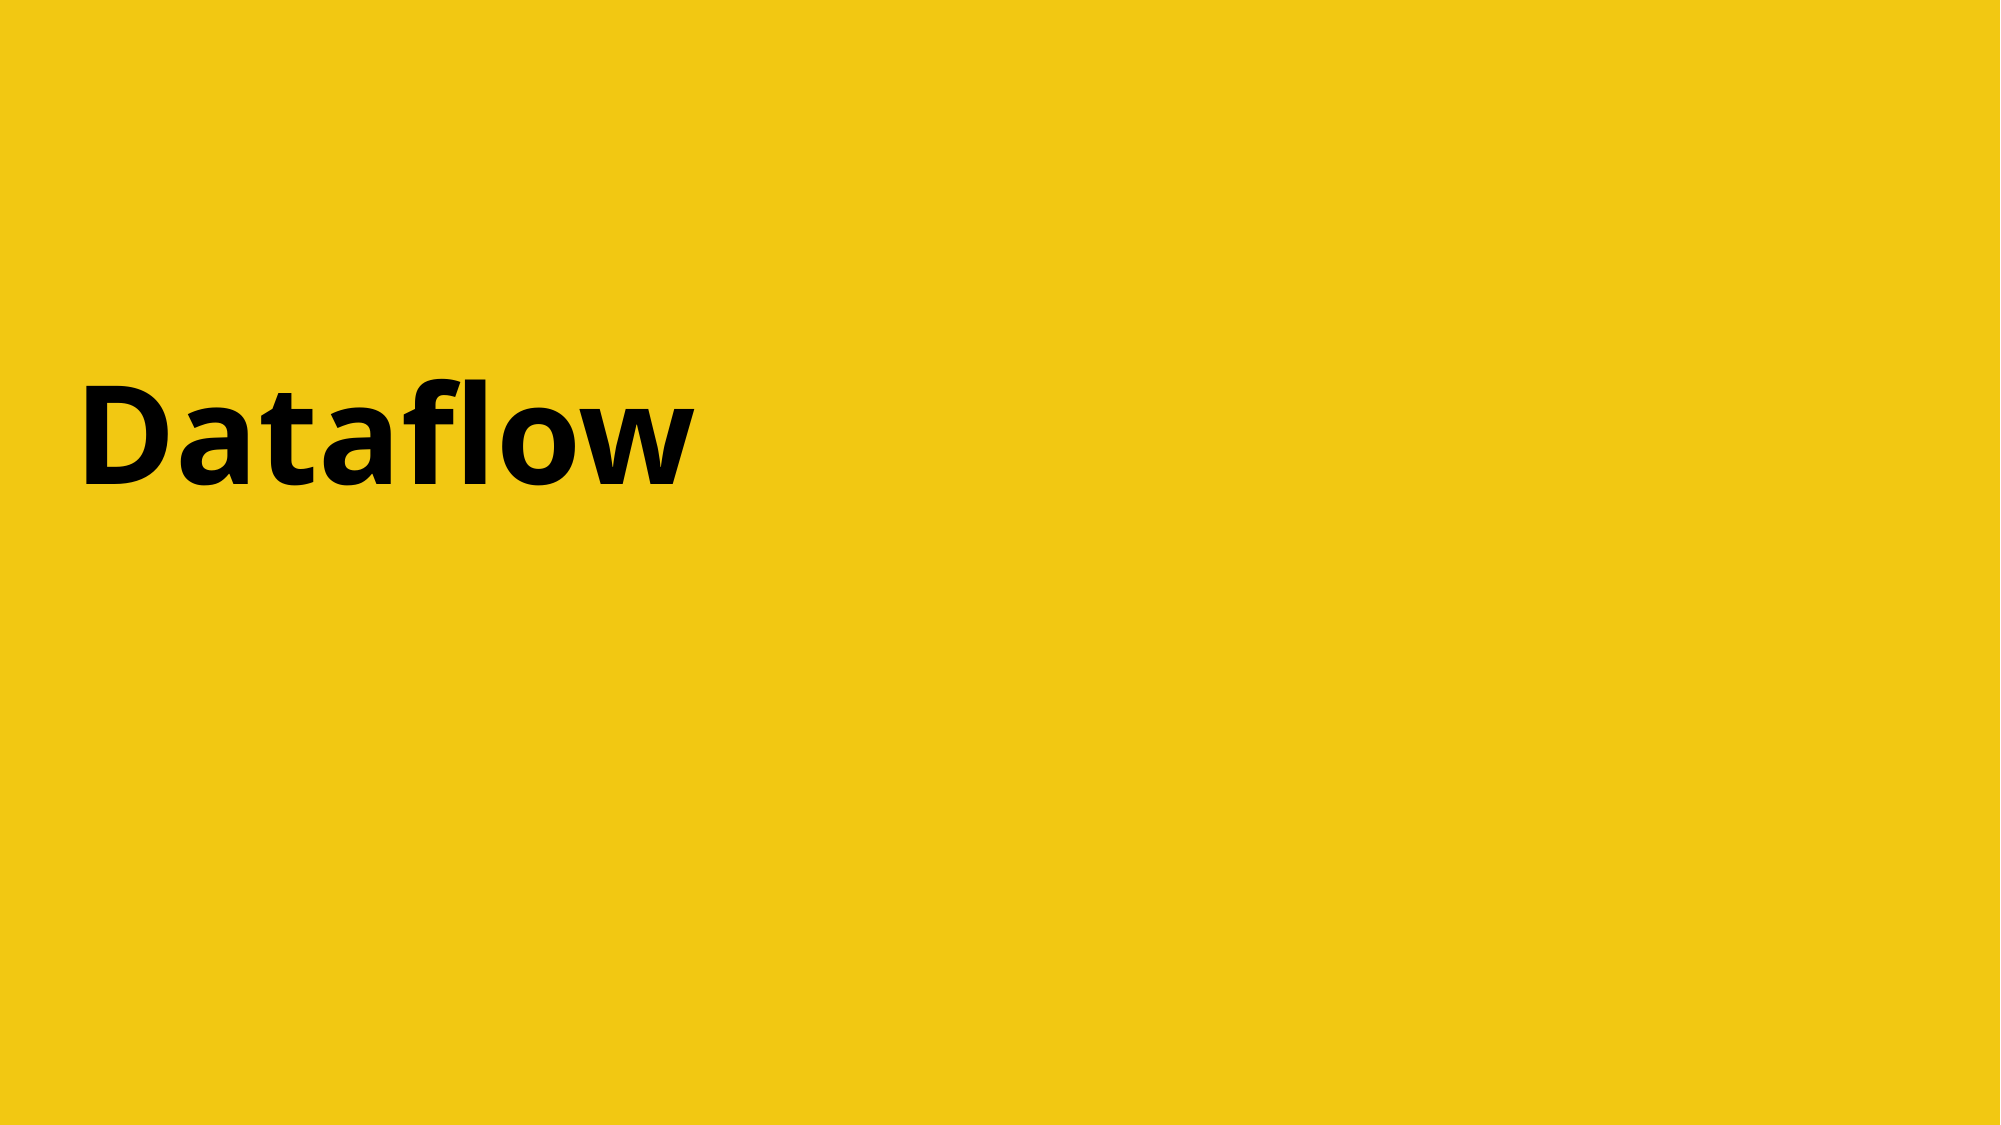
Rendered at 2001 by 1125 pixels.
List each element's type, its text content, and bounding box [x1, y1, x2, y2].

list Dataflow [44, 341, 1987, 706]
